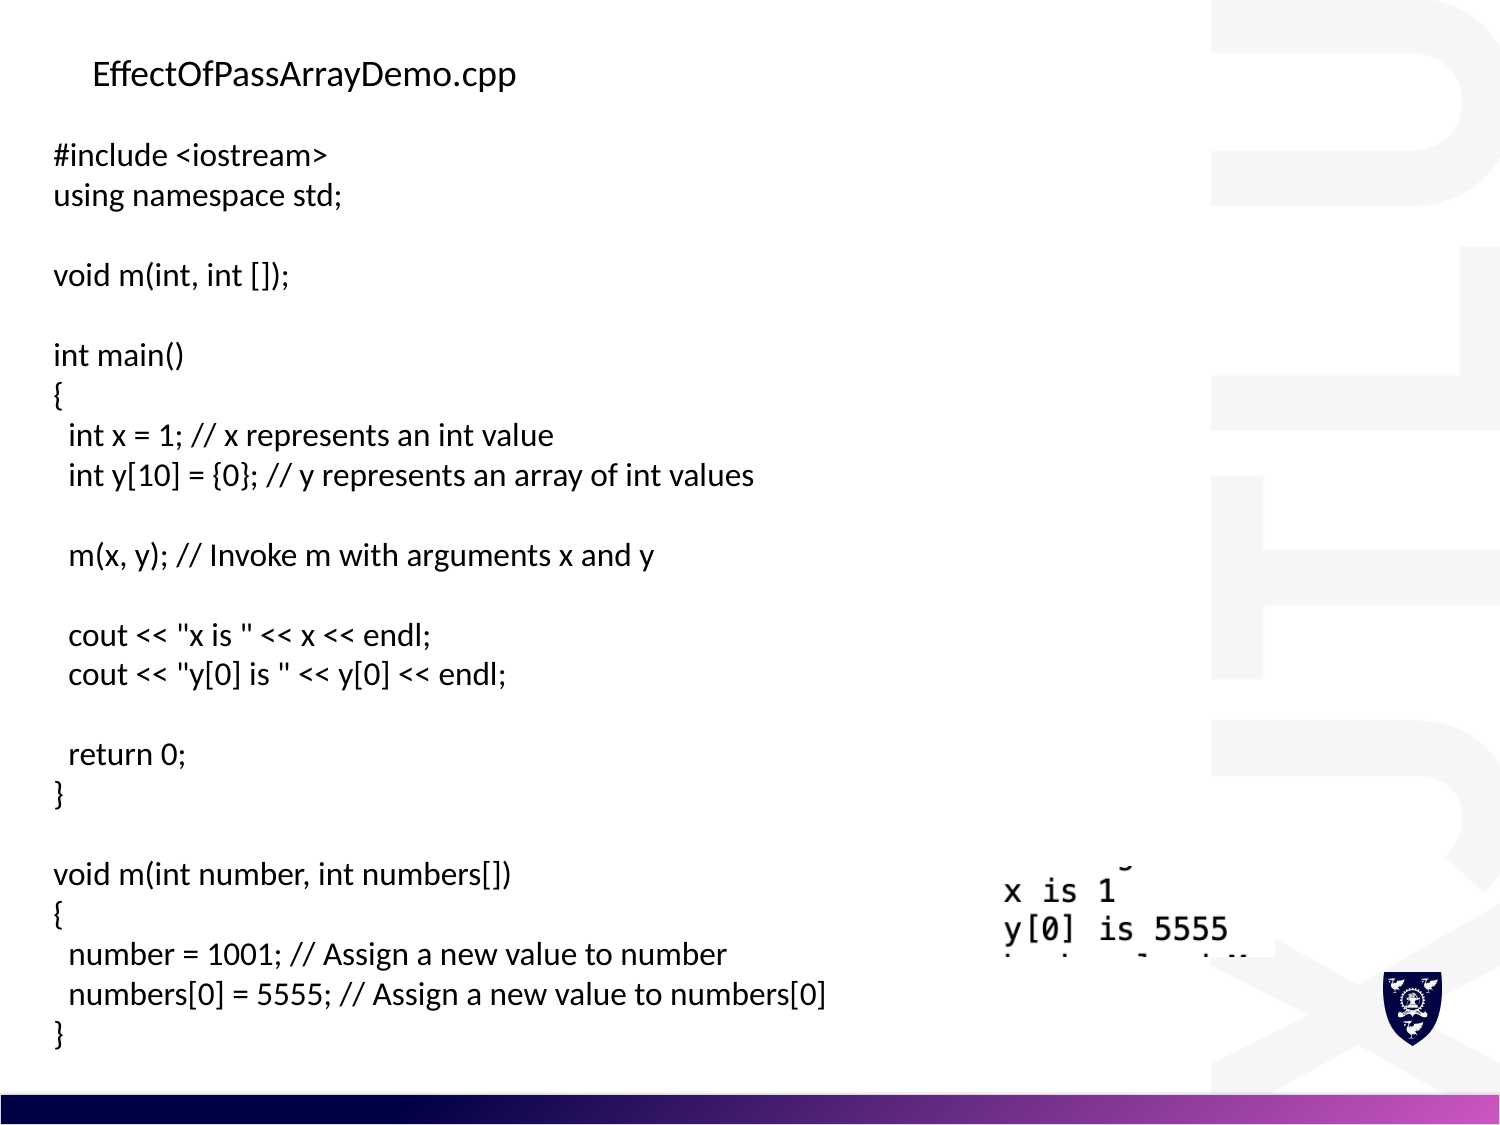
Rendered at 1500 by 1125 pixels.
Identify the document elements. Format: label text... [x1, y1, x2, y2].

picture [997, 866, 1275, 957]
picture [1383, 972, 1442, 1046]
text_box EffectOfPassArrayDemo.cpp [77, 41, 533, 102]
text_box #include <iostream> using namespace std; void m(int, int []); int main() { int x = 1; // x represents an int value int y[10] = {0}; // y represents an array of int values m(x, y); // Invoke m with arguments x and y cout << "x is " << x << endl; cout << "y[0] is " << y[0] << endl; return 0; } void m(int number, int numbers[]) { number = 1001; // Assign a new value to number numbers[0] = 5555; // Assign a new value to numbers[0] } [38, 126, 1309, 1060]
